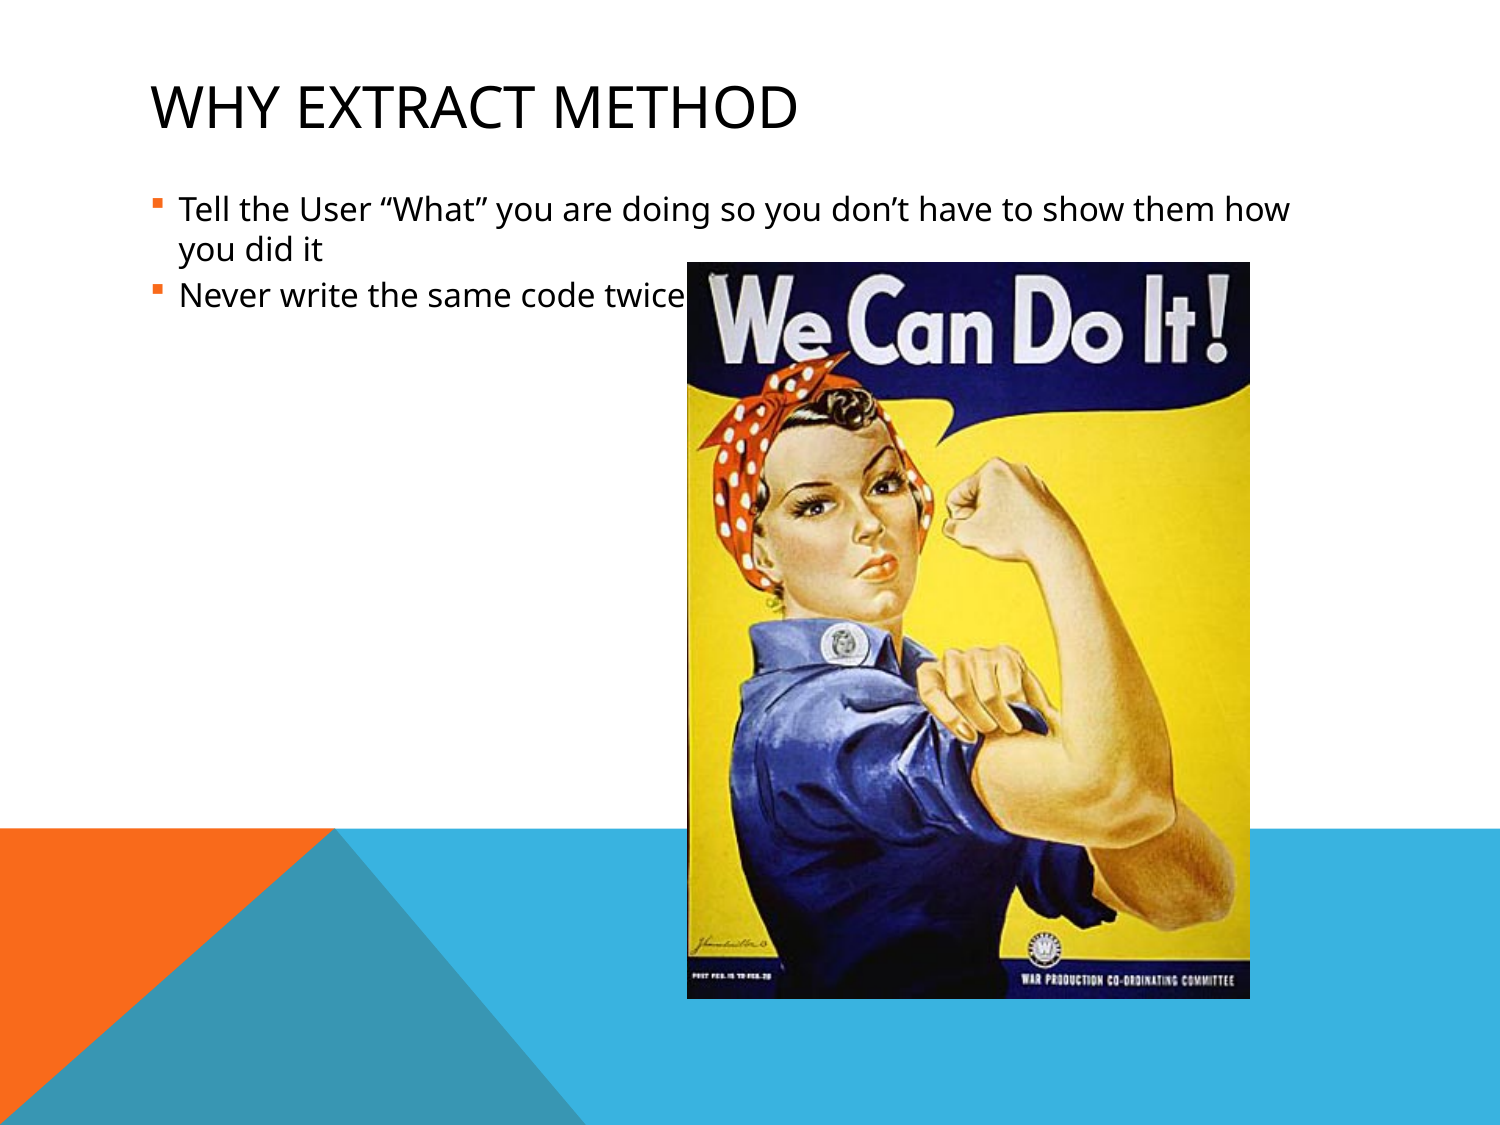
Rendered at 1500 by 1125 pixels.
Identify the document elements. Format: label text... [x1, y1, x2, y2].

title WHY EXTRACT METHOD [135, 60, 1369, 150]
list Tell the User “What” you are doing so you don’t have to show them how you did it Never write the same code twice [135, 180, 1369, 768]
picture [687, 262, 1251, 999]
